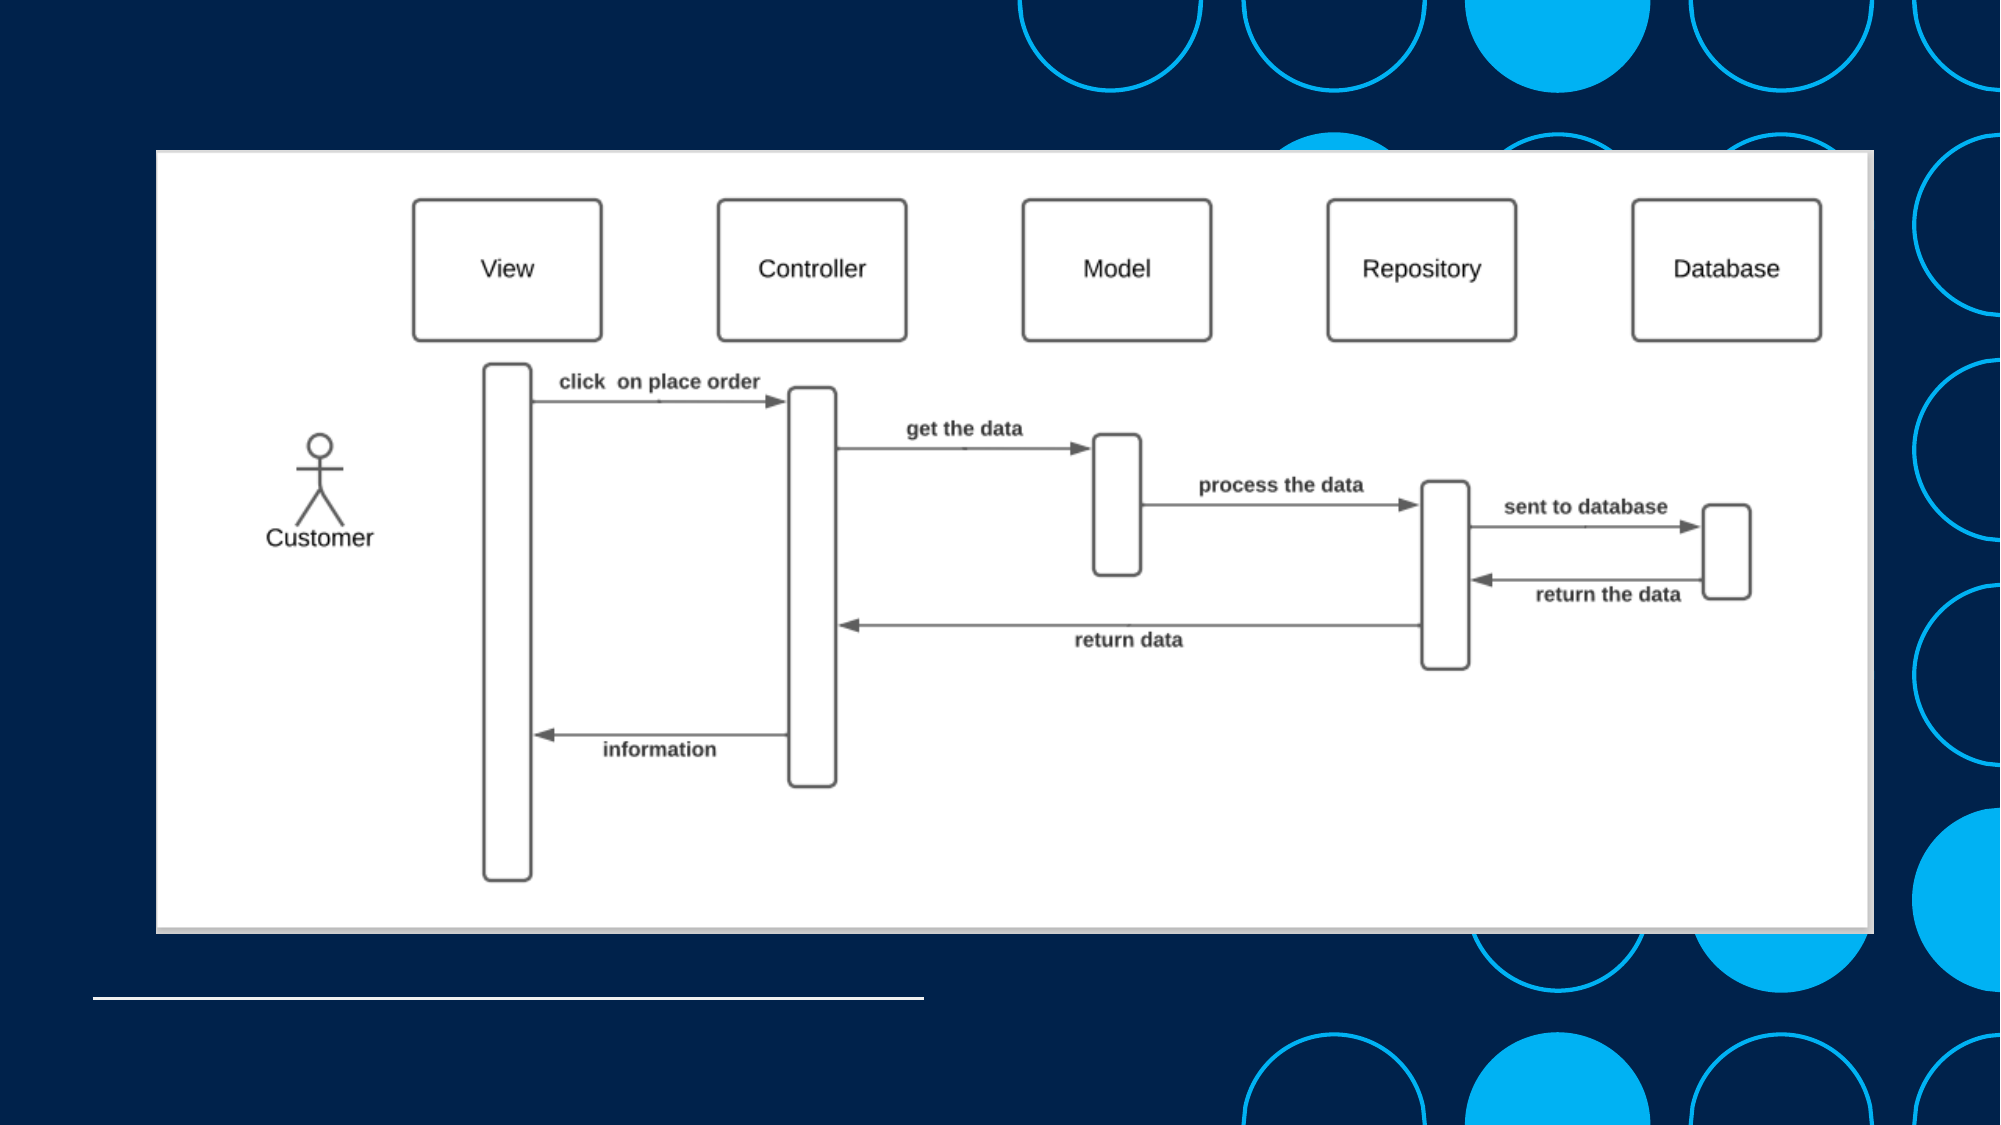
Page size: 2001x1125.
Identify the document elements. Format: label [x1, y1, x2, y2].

picture [156, 150, 1874, 934]
text_box [1017, 0, 2000, 1125]
text_box [0, 0, 1017, 1125]
